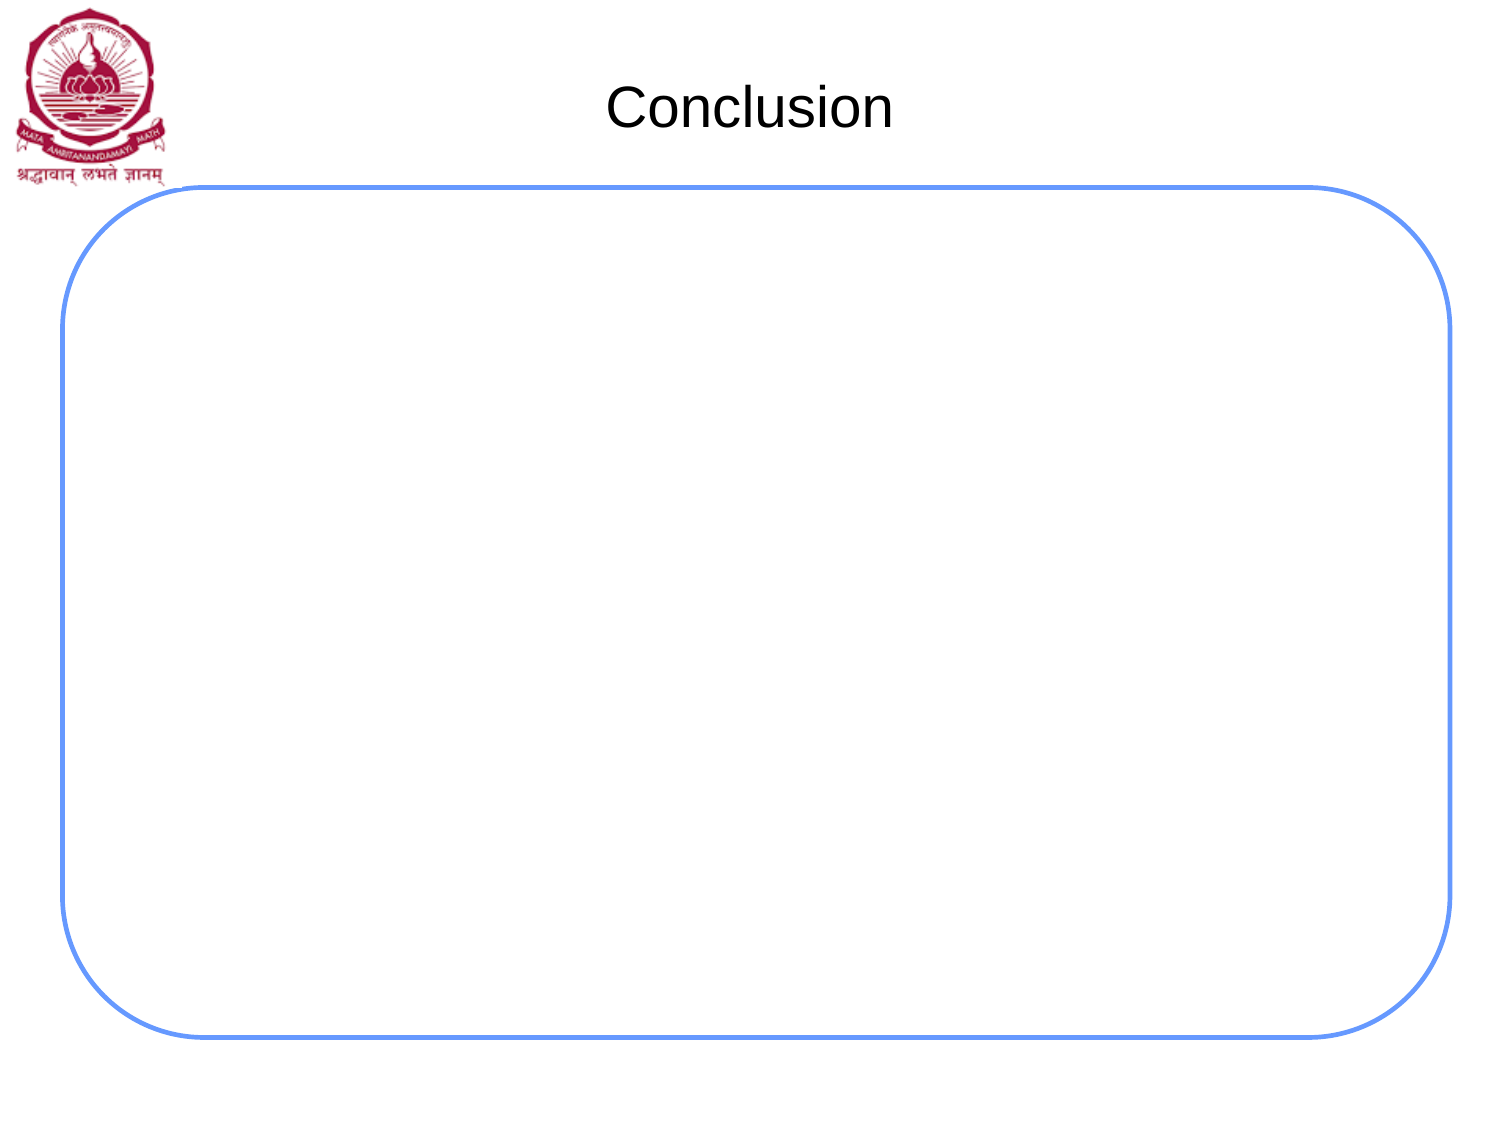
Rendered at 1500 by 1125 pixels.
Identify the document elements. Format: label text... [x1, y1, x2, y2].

title Conclusion [74, 14, 1426, 263]
picture [0, 6, 182, 188]
